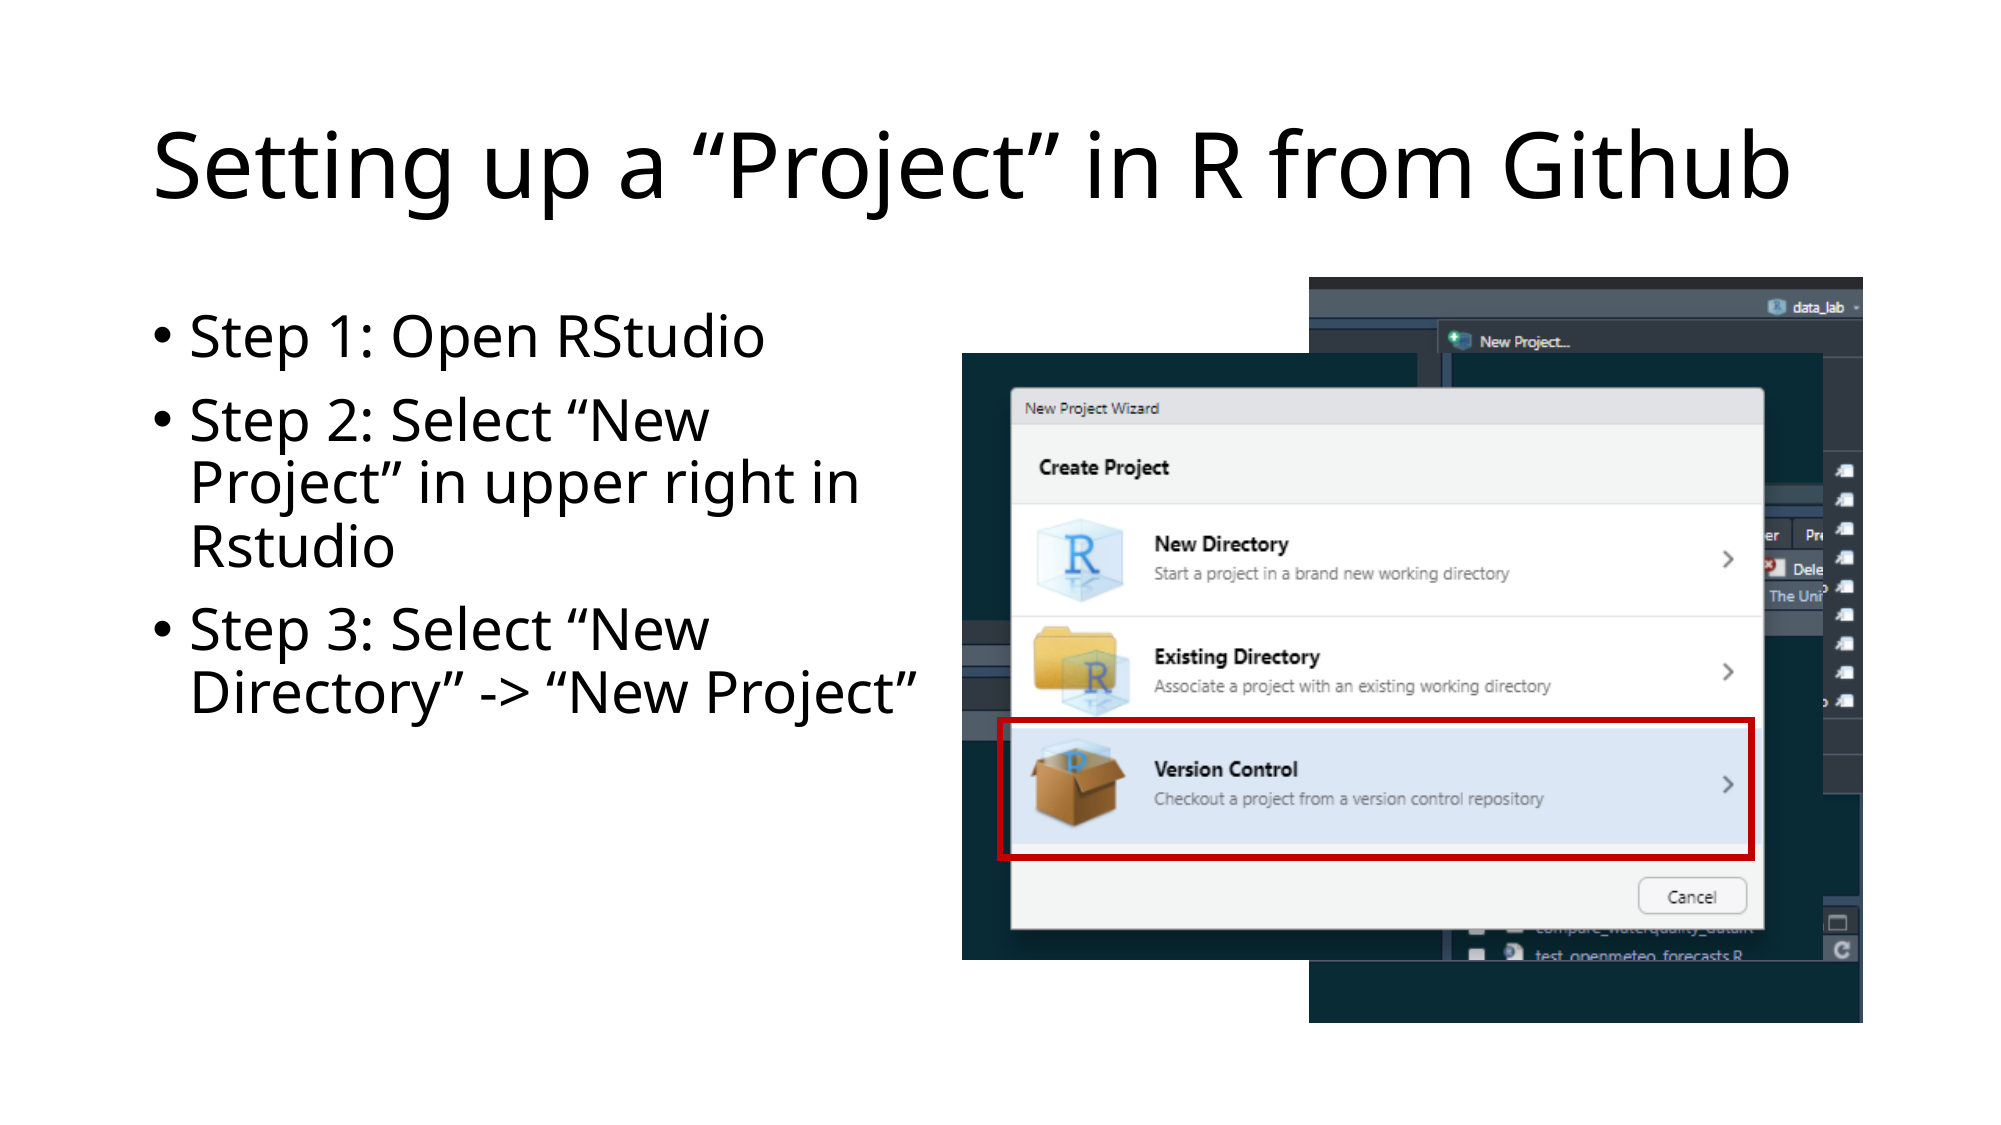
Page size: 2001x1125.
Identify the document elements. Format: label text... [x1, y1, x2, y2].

title Setting up a “Project” in R from Github [137, 59, 1863, 278]
list Step 1: Open RStudio Step 2: Select “New Project” in upper right in Rstudio Step 3: Select “New Directory” -> “New Project” [137, 299, 943, 1014]
picture [962, 276, 1863, 1024]
